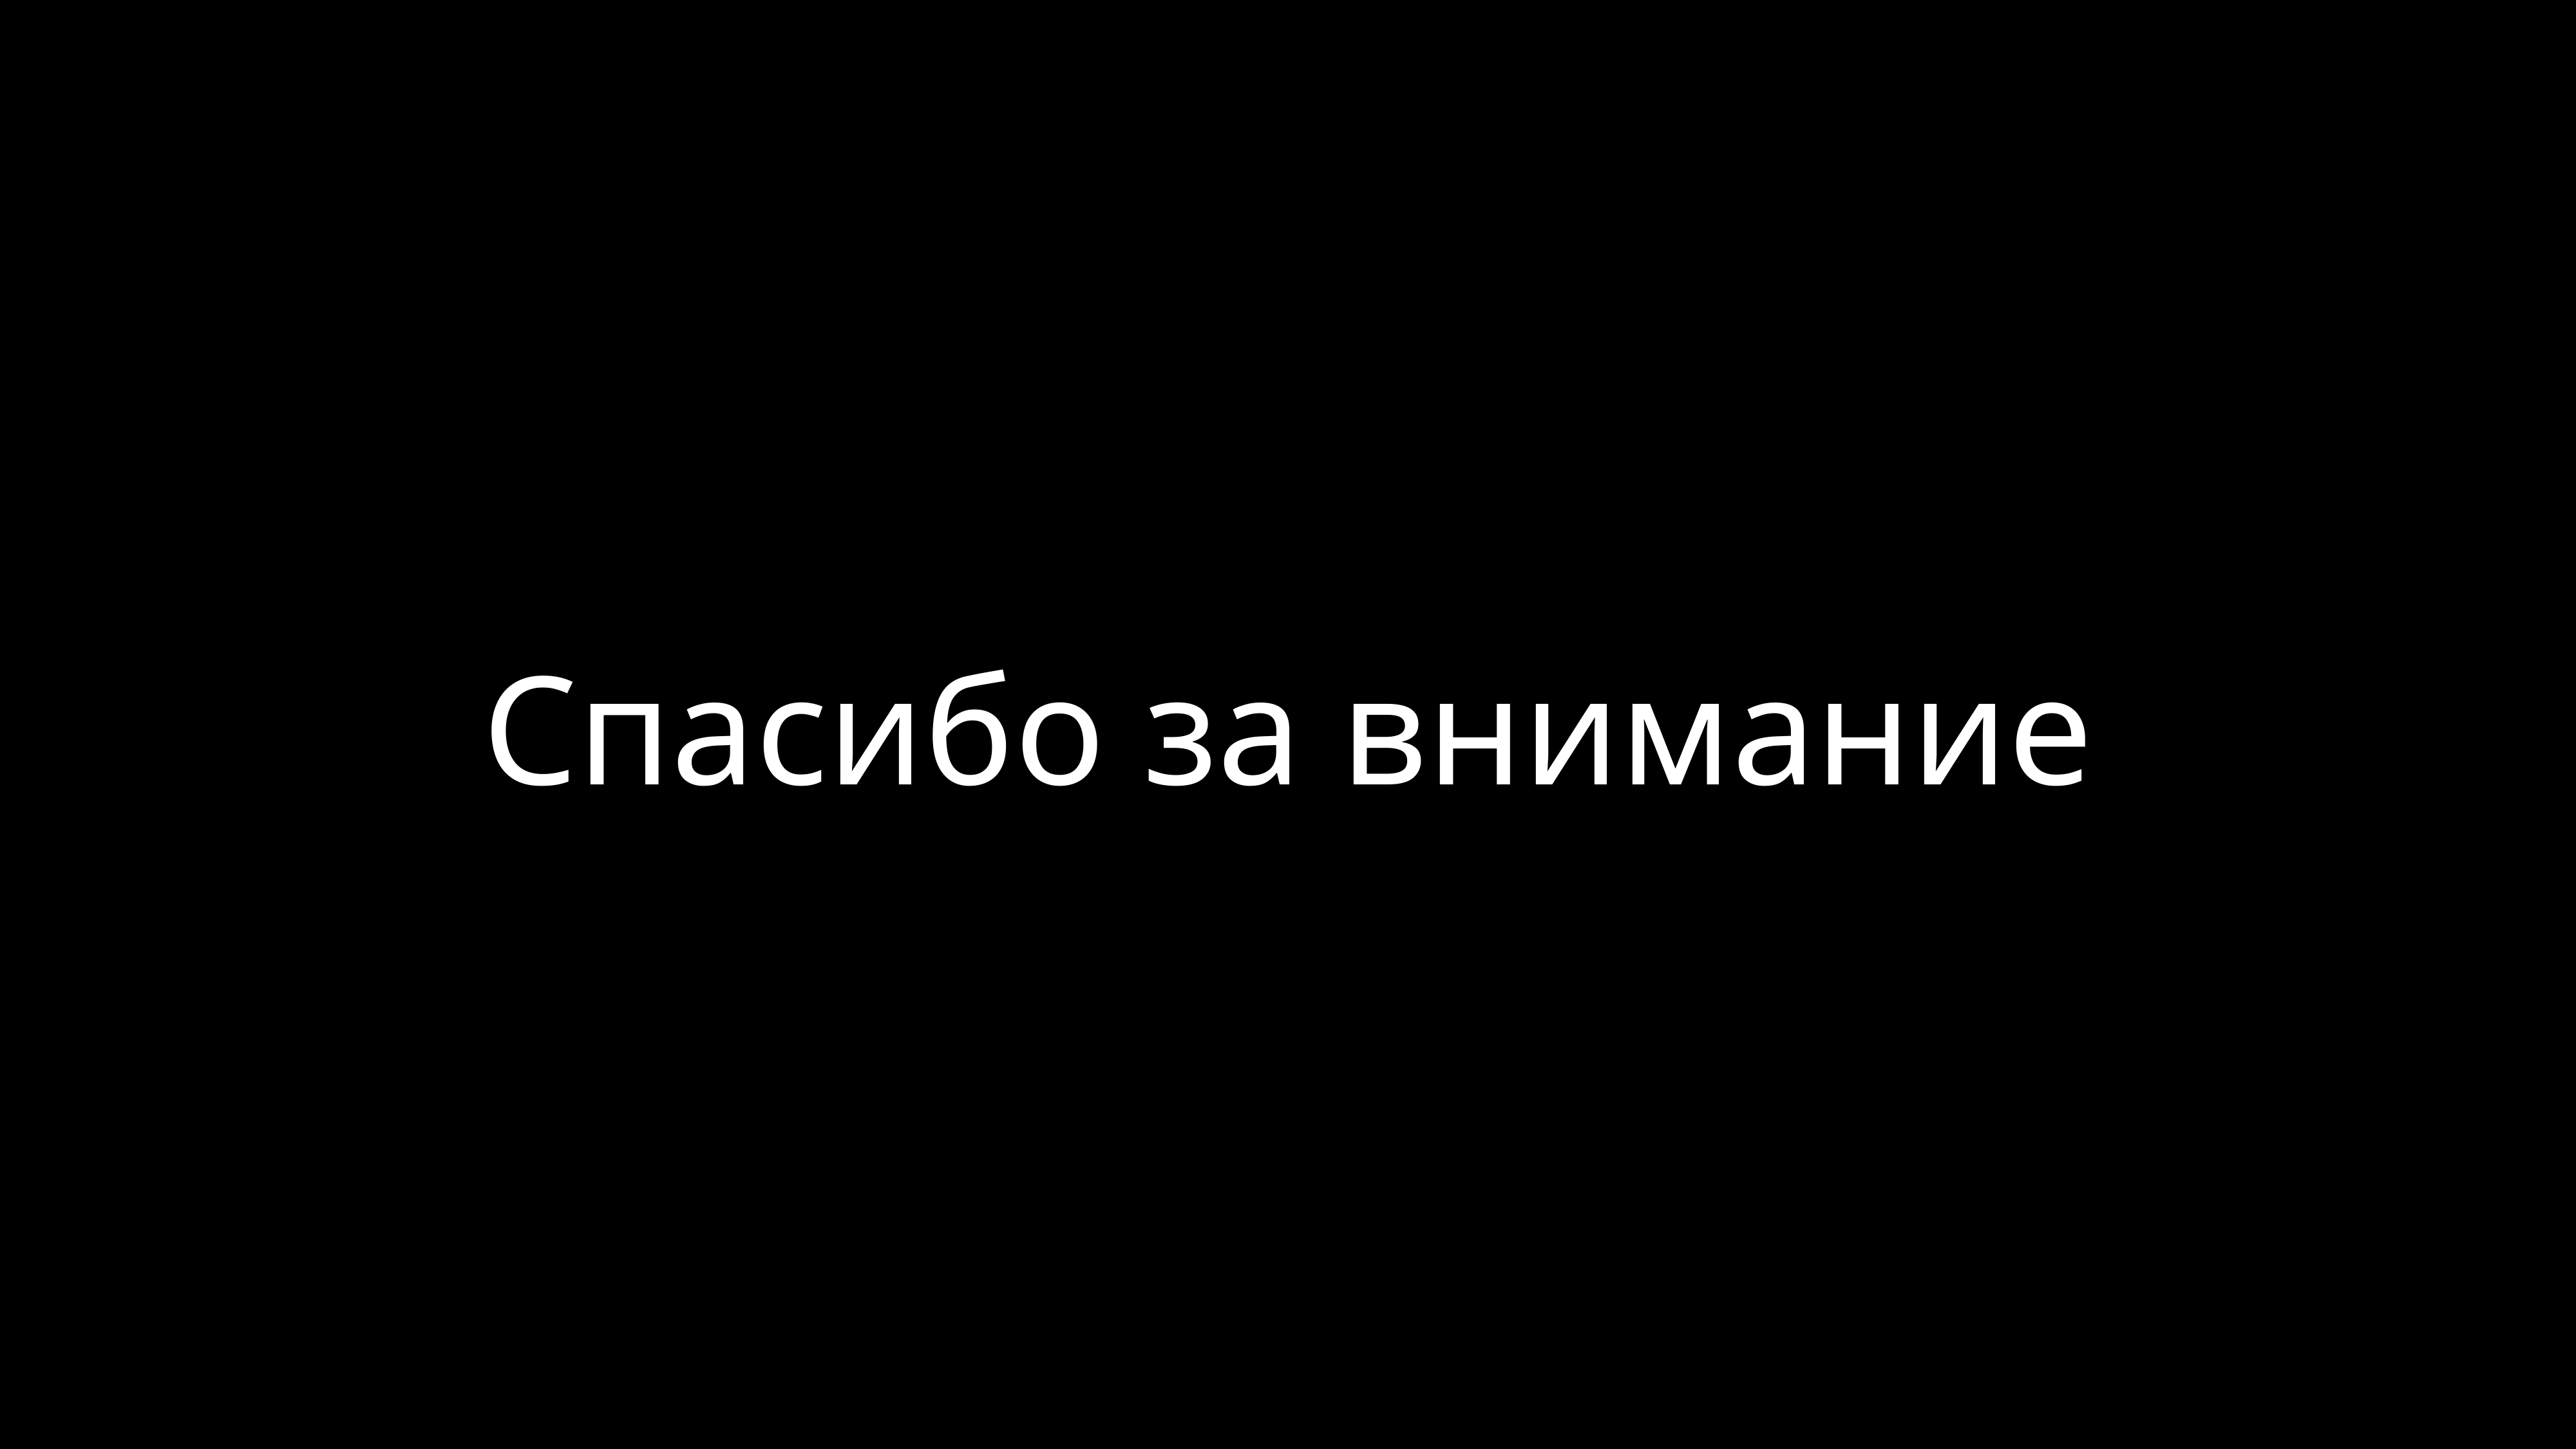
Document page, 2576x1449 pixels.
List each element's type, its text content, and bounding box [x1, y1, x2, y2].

title Спасибо за внимание [178, 603, 2398, 846]
